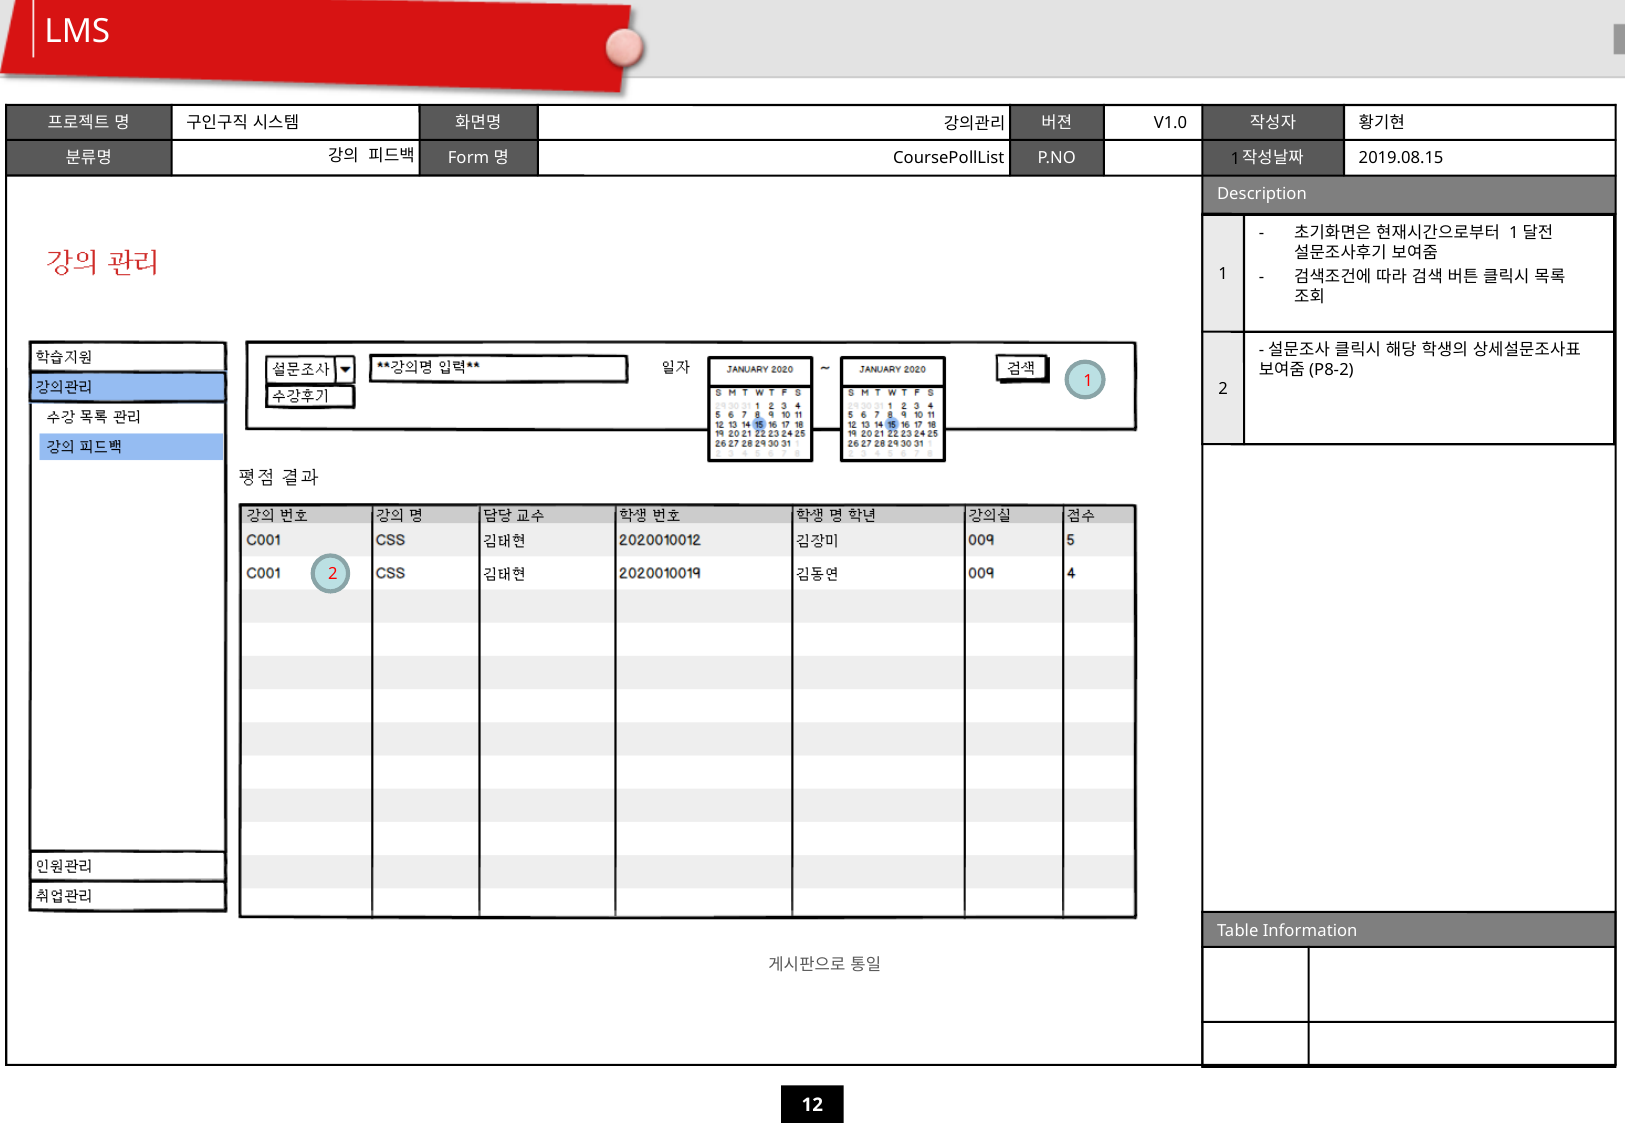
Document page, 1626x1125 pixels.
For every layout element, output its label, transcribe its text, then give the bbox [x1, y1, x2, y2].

text_box CoursePollList [539, 141, 1011, 173]
text_box 강의 피드백 [174, 137, 422, 173]
picture [23, 231, 1176, 947]
text_box LMS [29, 0, 597, 57]
picture [0, 0, 1625, 110]
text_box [1202, 911, 1616, 1067]
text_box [1202, 214, 1614, 445]
text_box 강의관리 [539, 103, 1012, 142]
text_box 1 [1105, 140, 1247, 176]
text_box 게시판으로 통일 [753, 947, 1104, 982]
